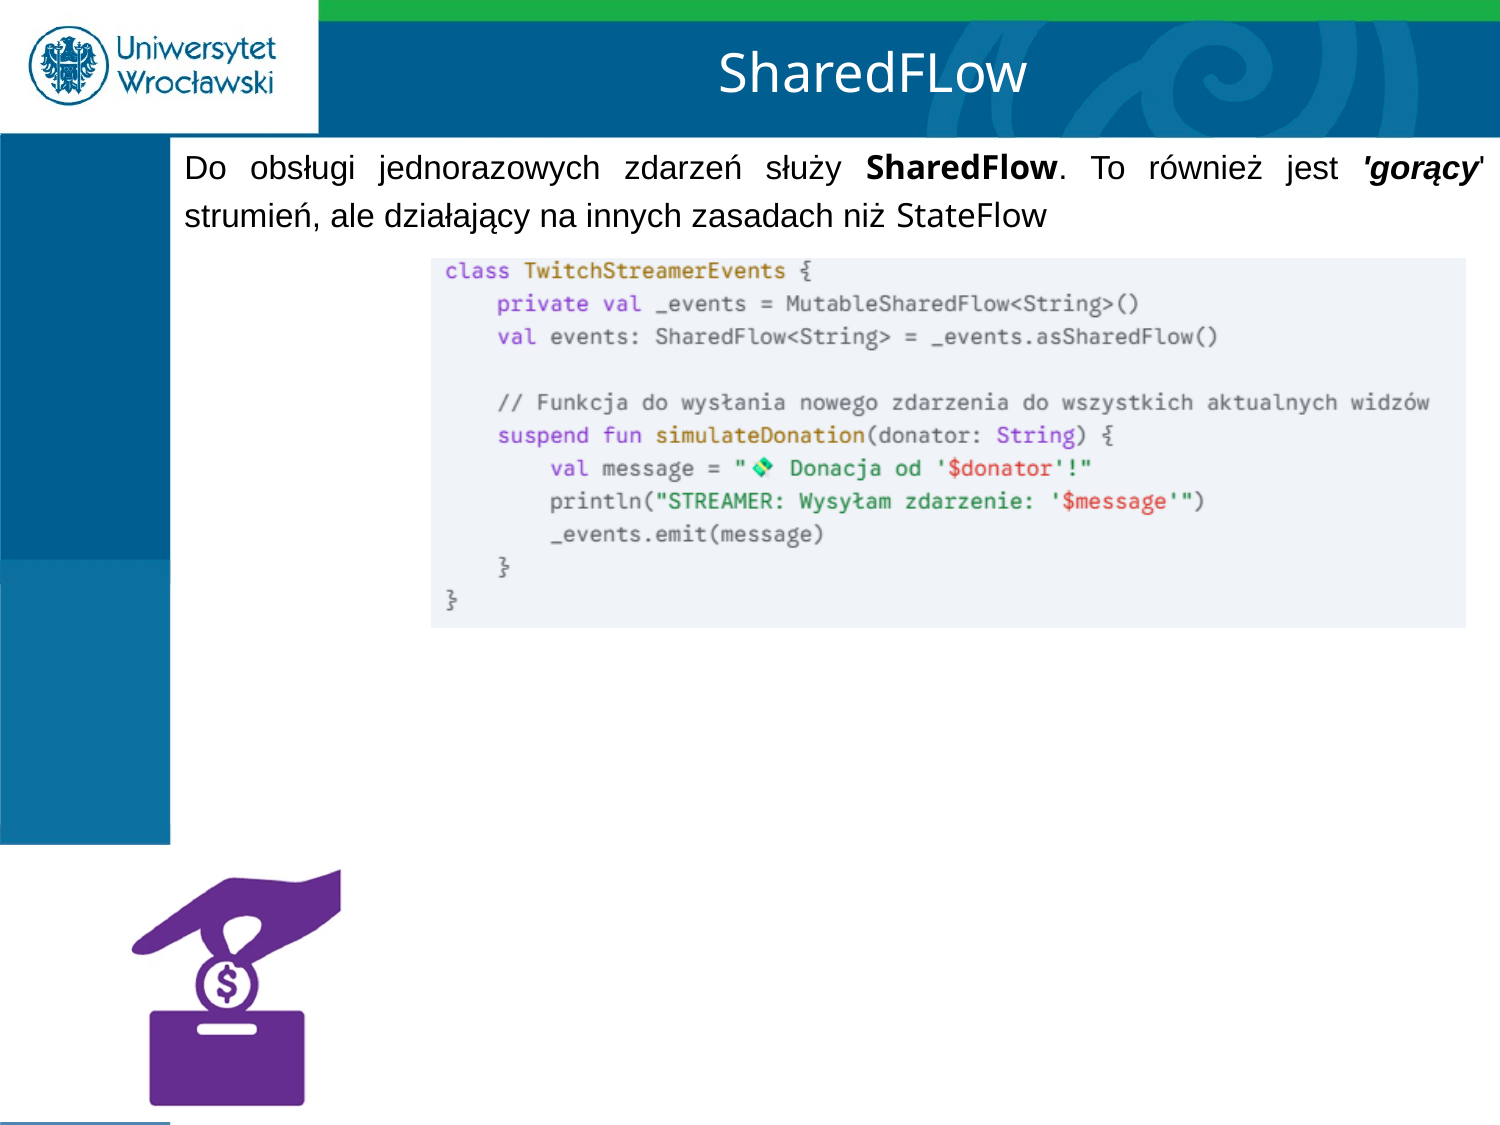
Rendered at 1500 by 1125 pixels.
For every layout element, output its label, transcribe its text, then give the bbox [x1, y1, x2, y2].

picture [0, 585, 6, 838]
picture [0, 242, 1500, 1125]
text_box SharedFLow [324, 30, 1424, 111]
picture [0, 0, 1500, 134]
picture [160, 140, 166, 545]
text_box Do obsługi jednorazowych zdarzeń służy SharedFlow. To również jest 'gorący' strumień, ale działający na innych zasadach niż StateFlow [169, 130, 1500, 242]
